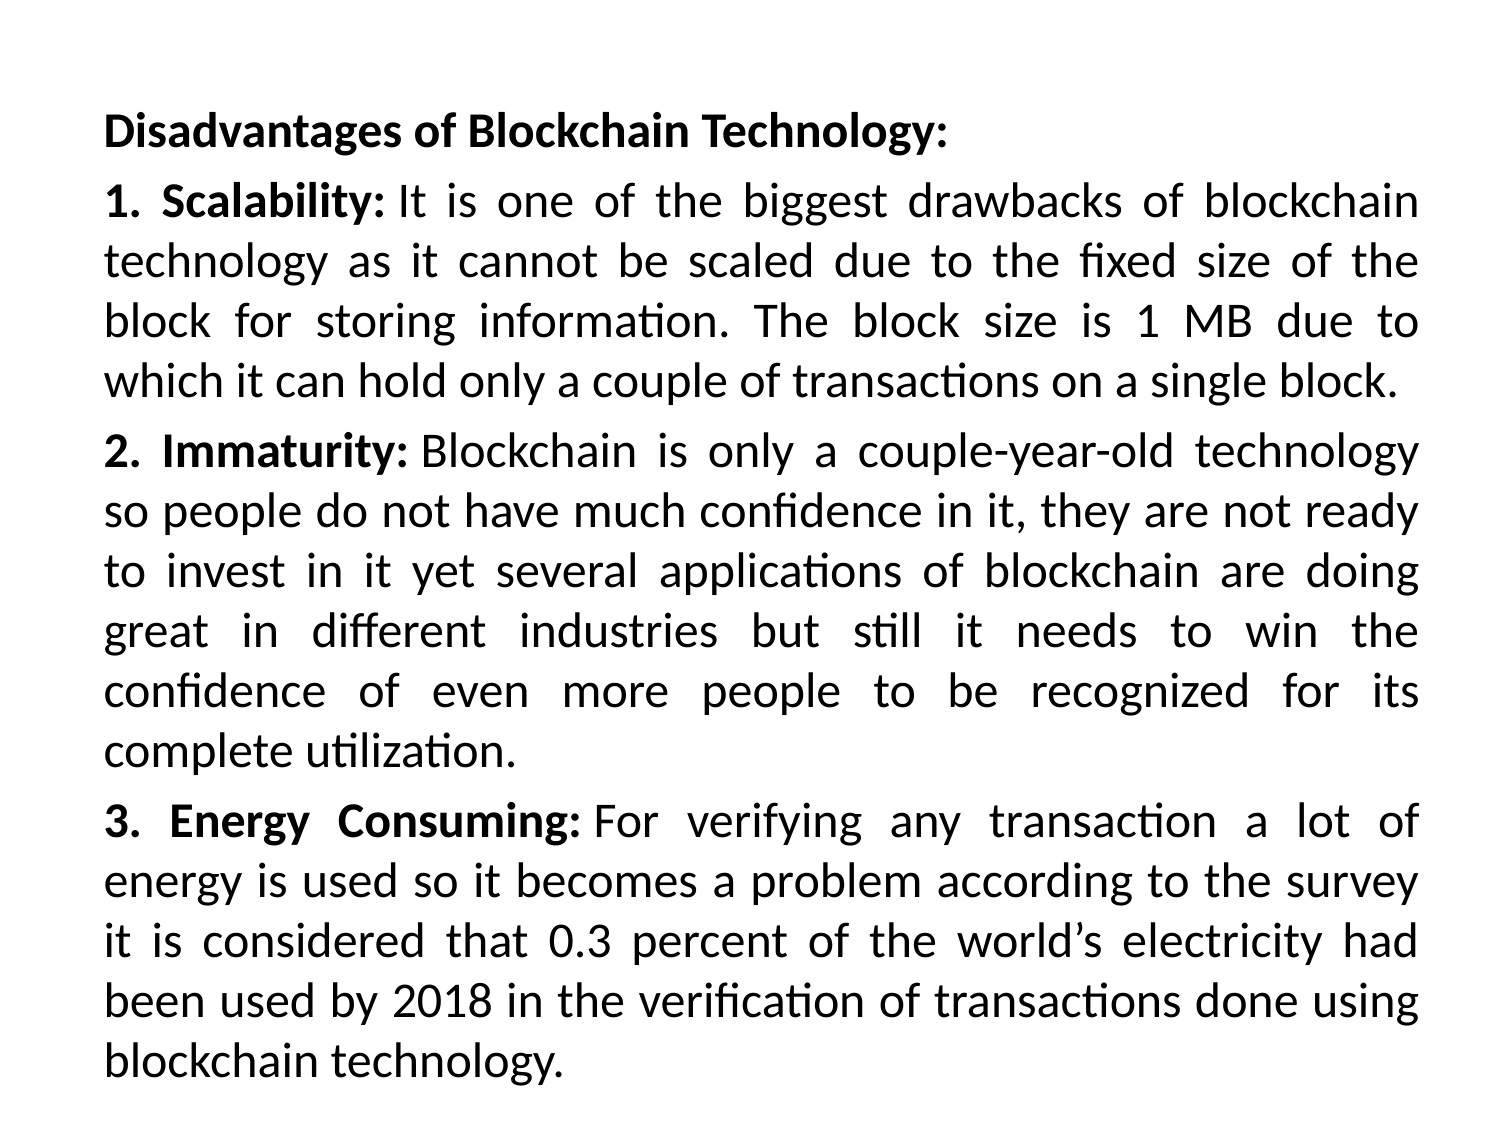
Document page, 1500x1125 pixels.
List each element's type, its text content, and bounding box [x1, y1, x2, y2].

list Disadvantages of Blockchain Technology: 1. Scalability: It is one of the biggest drawbacks of blockchain technology as it cannot be scaled due to the fixed size of the block for storing information. The block size is 1 MB due to which it can hold only a couple of transactions on a single block. 2. Immaturity: Blockchain is only a couple-year-old technology so people do not have much confidence in it, they are not ready to invest in it yet several applications of blockchain are doing great in different industries but still it needs to win the confidence of even more people to be recognized for its complete utilization. 3. Energy Consuming: For verifying any transaction a lot of energy is used so it becomes a problem according to the survey it is considered that 0.3 percent of the world’s electricity had been used by 2018 in the verification of transactions done using blockchain technology. [88, 90, 1436, 1118]
